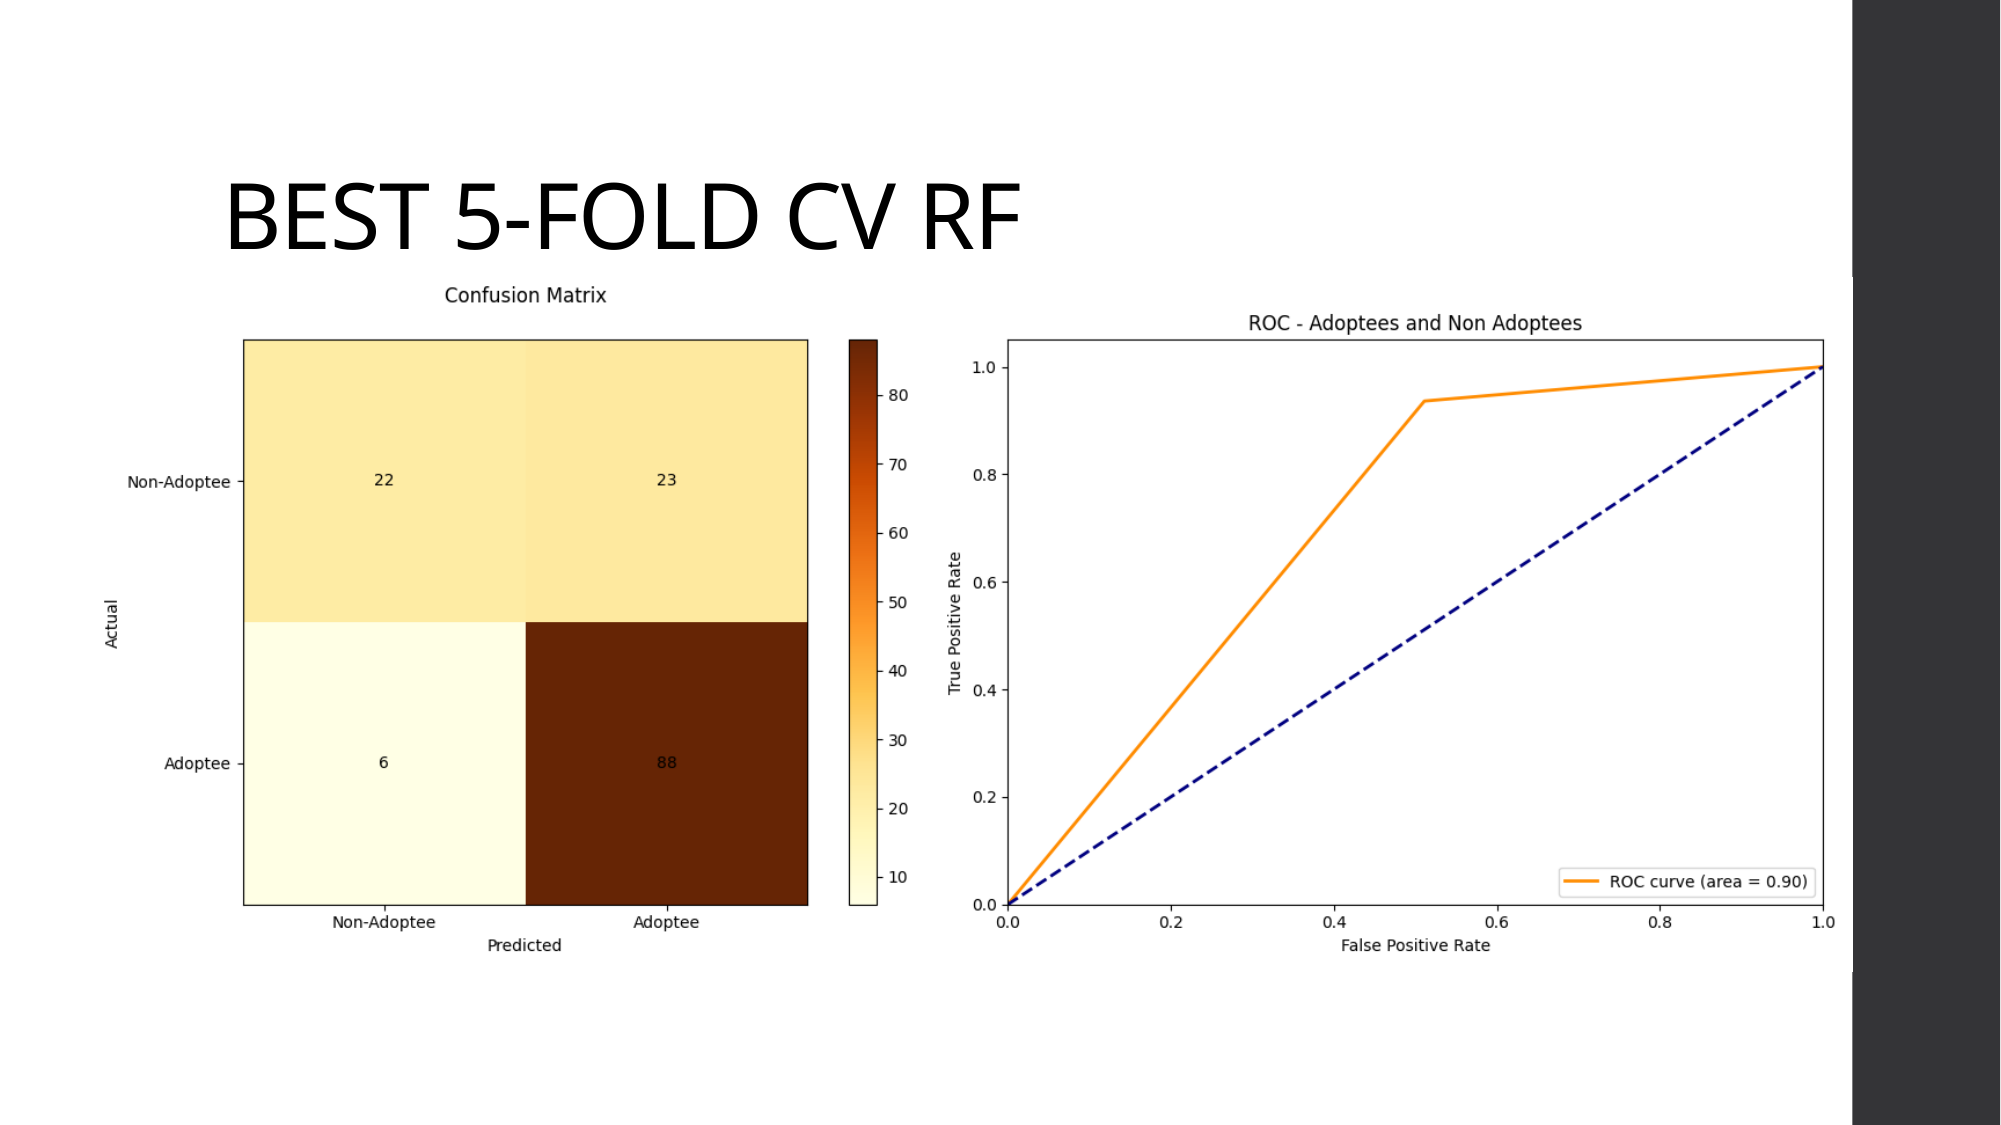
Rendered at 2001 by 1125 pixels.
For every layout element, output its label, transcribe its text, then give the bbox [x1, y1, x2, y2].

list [0, 277, 1853, 973]
title BEST 5-FOLD CV RF [206, 60, 1797, 272]
